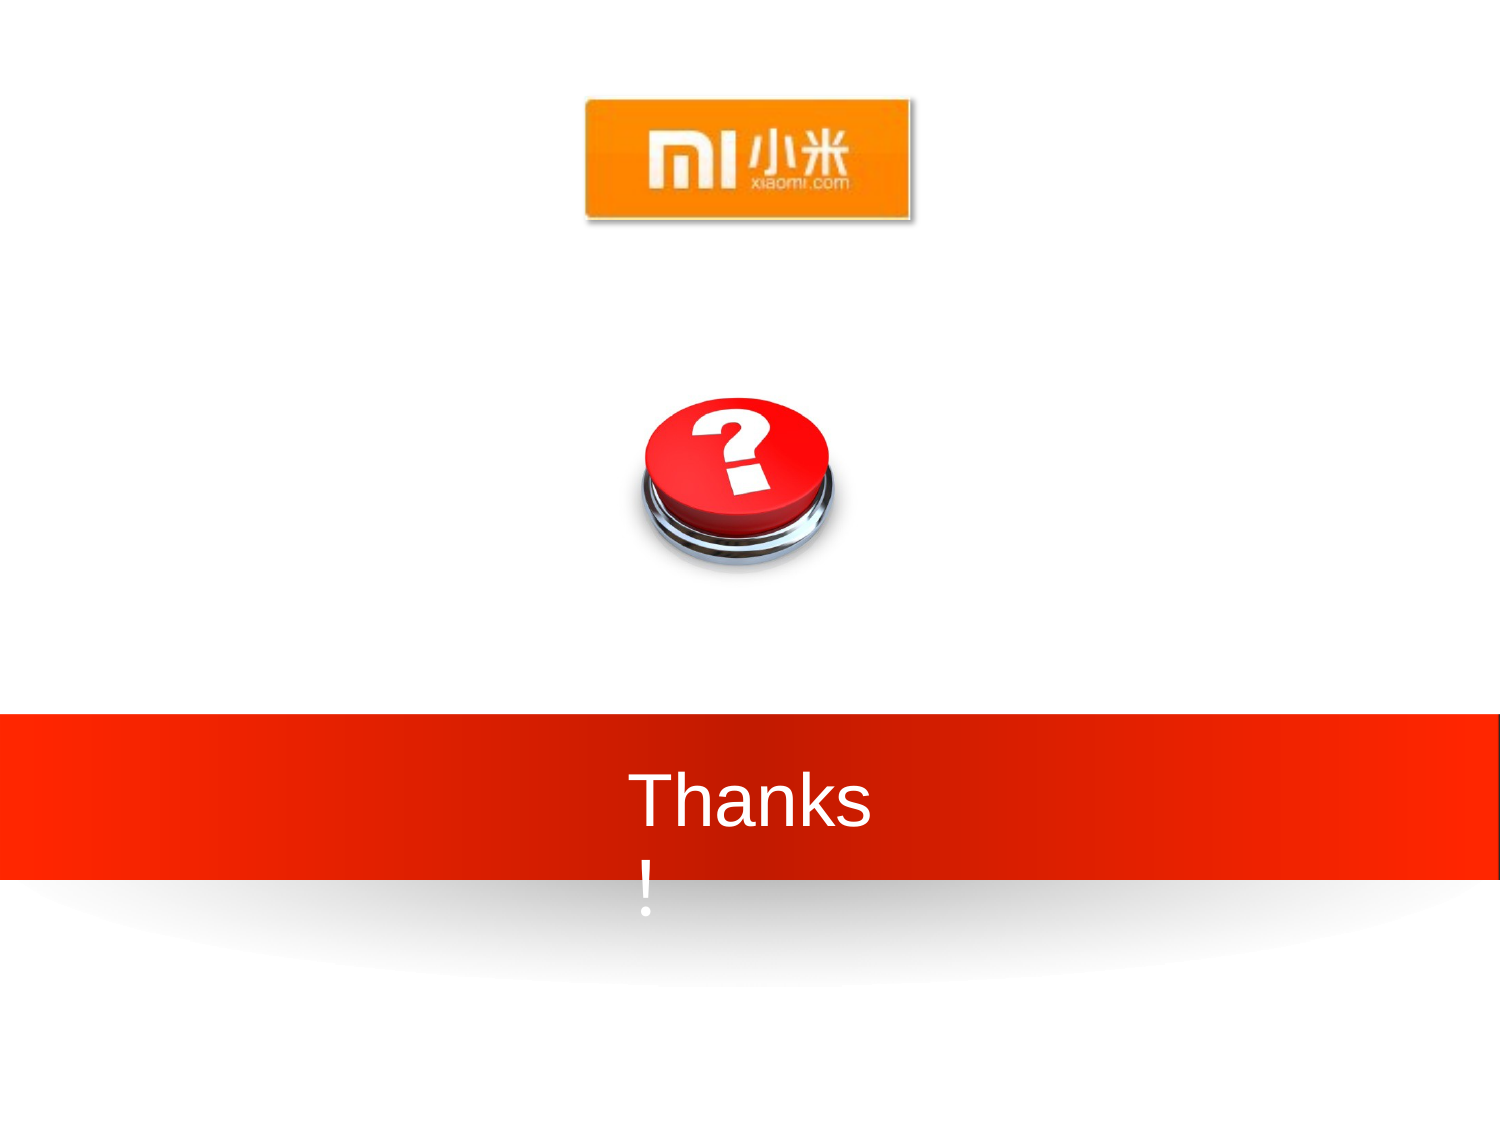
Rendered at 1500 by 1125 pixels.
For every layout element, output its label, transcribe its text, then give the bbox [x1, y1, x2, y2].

text_box Thanks！ [625, 751, 951, 932]
picture [578, 90, 924, 233]
picture [0, 714, 1500, 987]
picture [611, 362, 866, 609]
